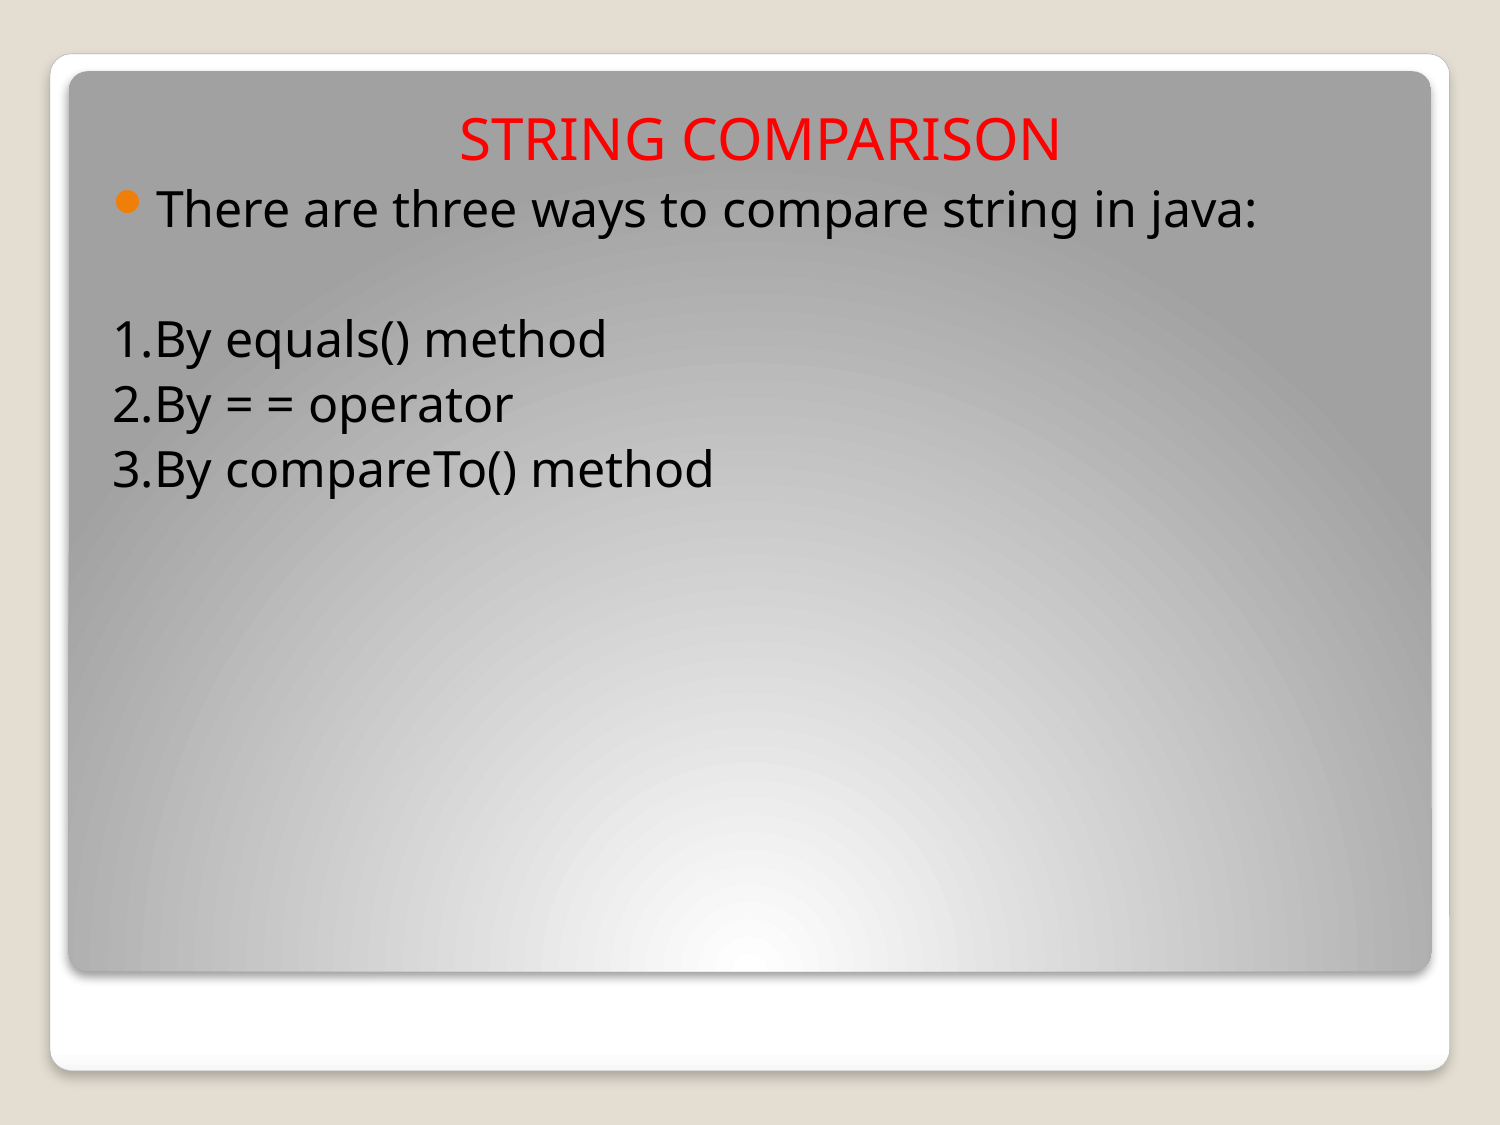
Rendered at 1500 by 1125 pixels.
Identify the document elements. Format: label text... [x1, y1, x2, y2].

list STRING COMPARISON There are three ways to compare string in java: 1.By equals() method 2.By = = operator 3.By compareTo() method [82, 86, 1425, 774]
